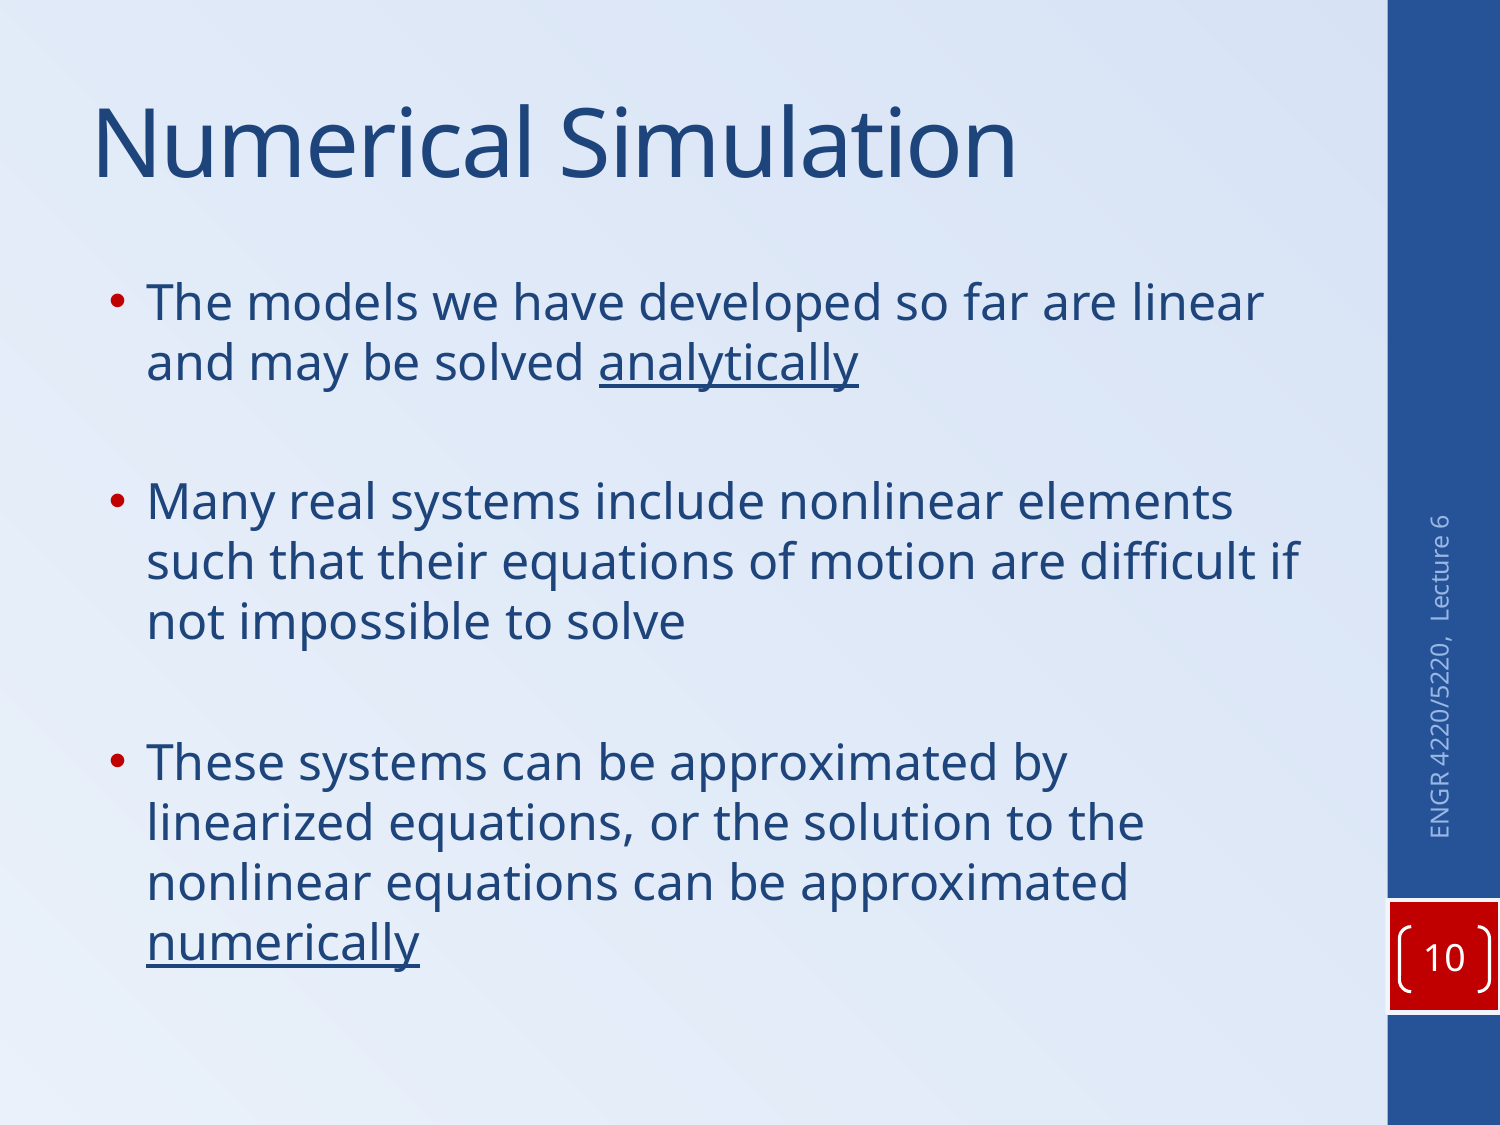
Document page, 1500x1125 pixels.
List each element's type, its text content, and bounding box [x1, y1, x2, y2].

list The models we have developed so far are linear and may be solved analytically Many real systems include nonlinear elements such that their equations of motion are difficult if not impossible to solve These systems can be approximated by linearized equations, or the solution to the nonlinear equations can be approximated numerically [75, 262, 1325, 1050]
title Numerical Simulation [75, 45, 1325, 233]
slide_number 10 [1397, 925, 1492, 994]
footer ENGR 4220/5220, Lecture 6 [1408, 500, 1469, 889]
